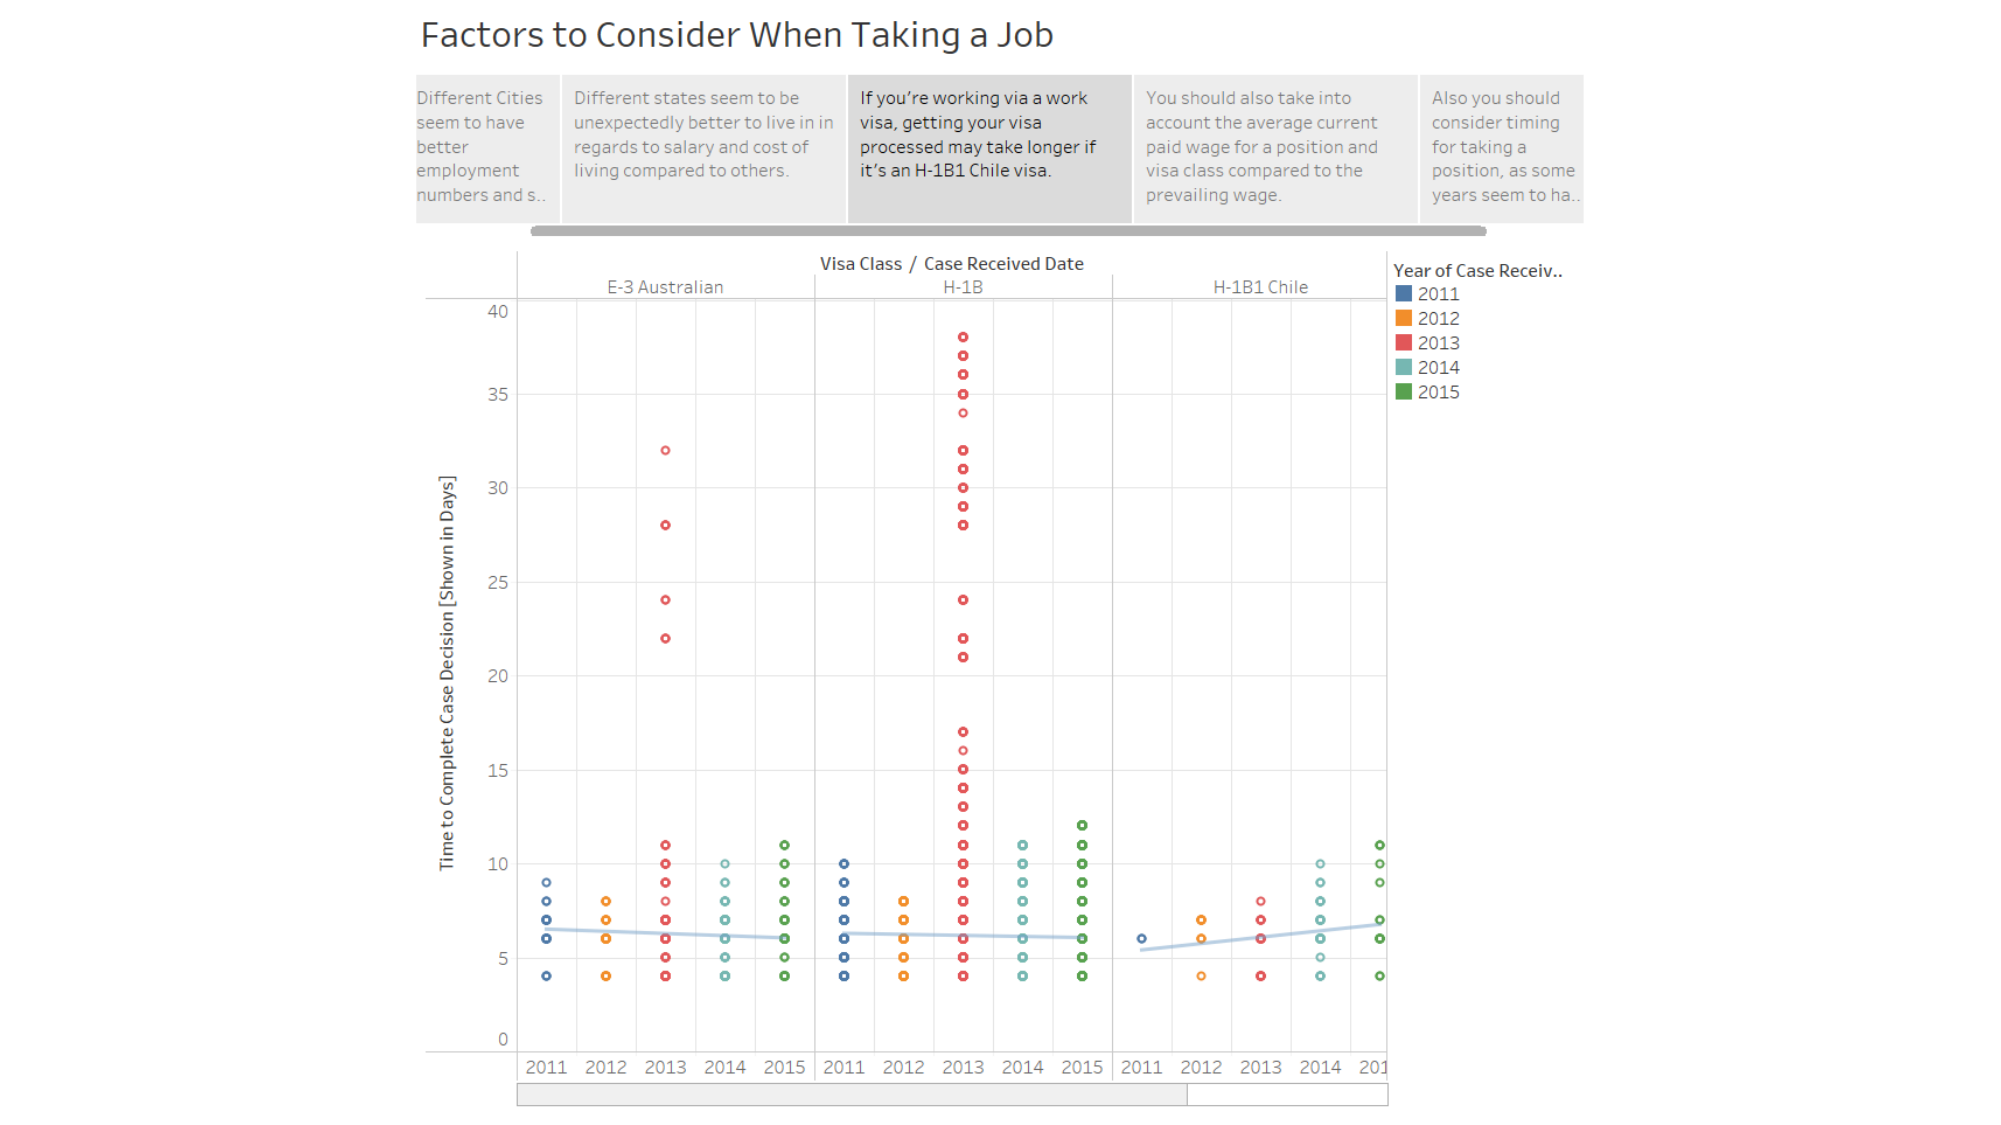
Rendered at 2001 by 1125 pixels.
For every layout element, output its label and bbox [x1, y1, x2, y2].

picture [407, 0, 1593, 1125]
